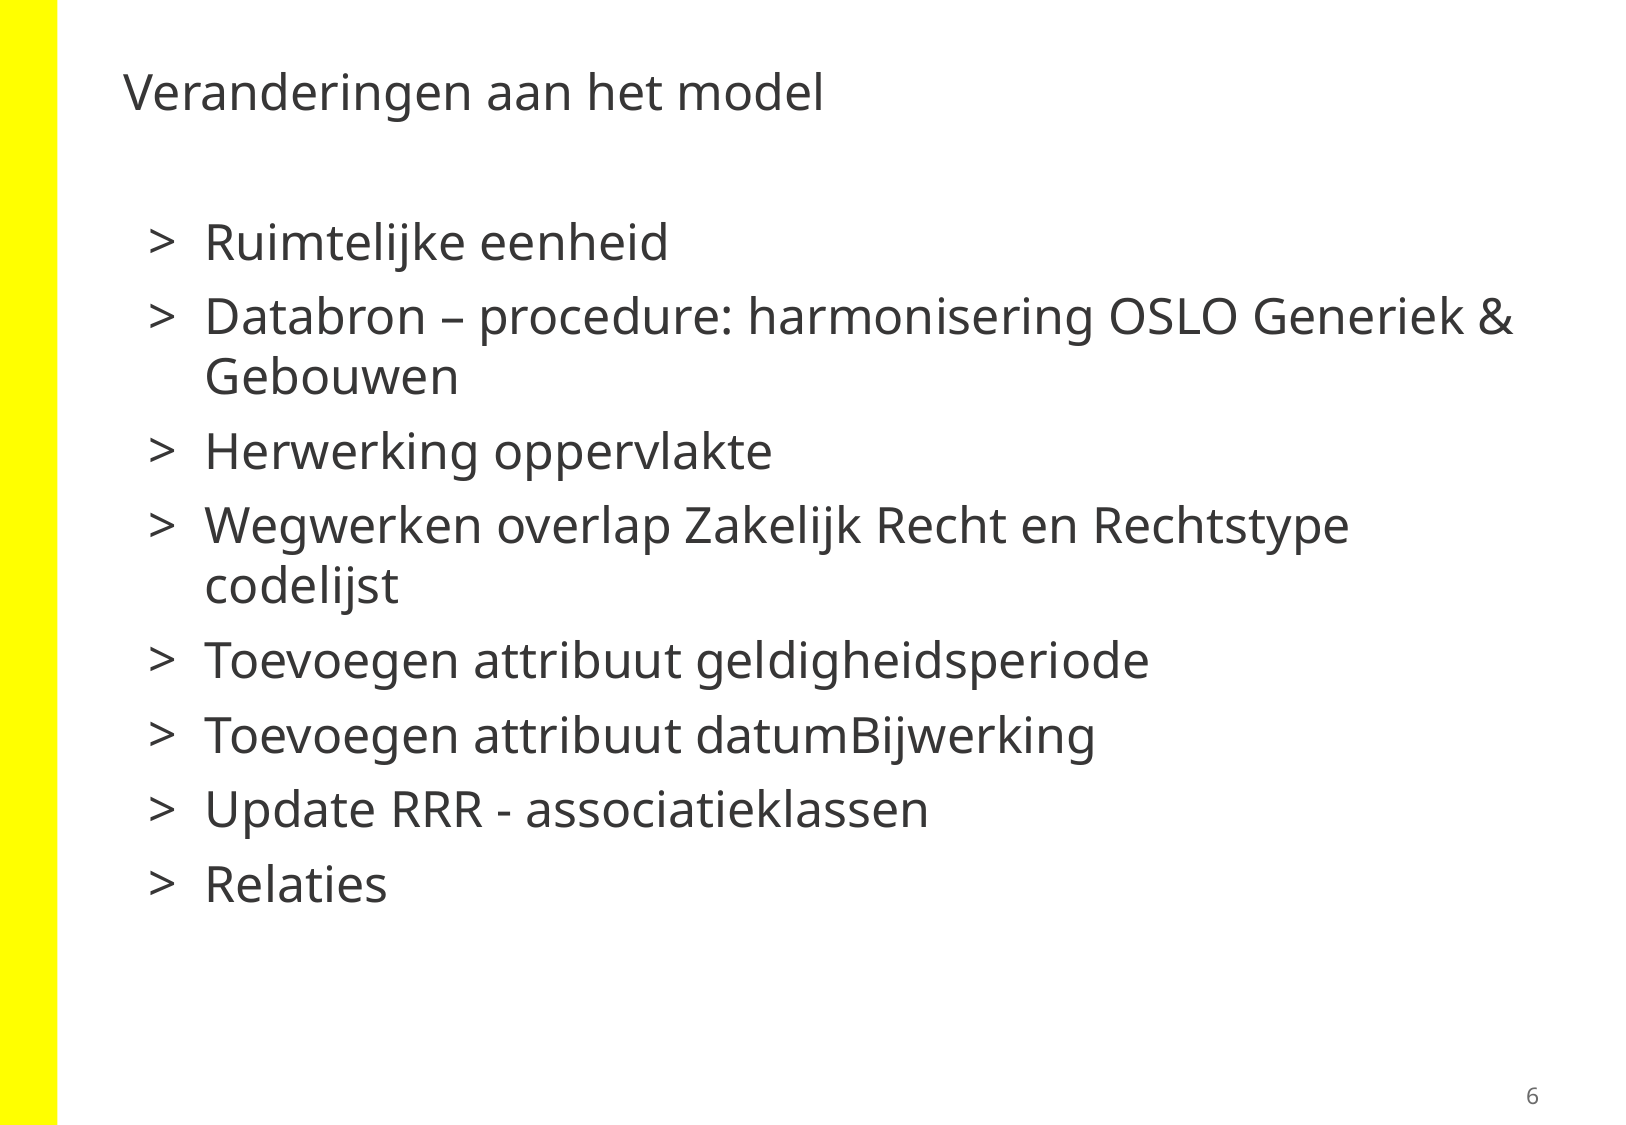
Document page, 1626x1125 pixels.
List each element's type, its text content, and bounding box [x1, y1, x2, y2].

title Veranderingen aan het model [108, 59, 1547, 153]
text_box Ruimtelijke eenheid Databron – procedure: harmonisering OSLO Generiek & Gebouwen Herwerking oppervlakte Wegwerken overlap Zakelijk Recht en Rechtstype codelijst Toevoegen attribuut geldigheidsperiode Toevoegen attribuut datumBijwerking Update RRR - associatieklassen Relaties [133, 202, 1539, 1087]
slide_number 6 [1424, 1075, 1548, 1120]
